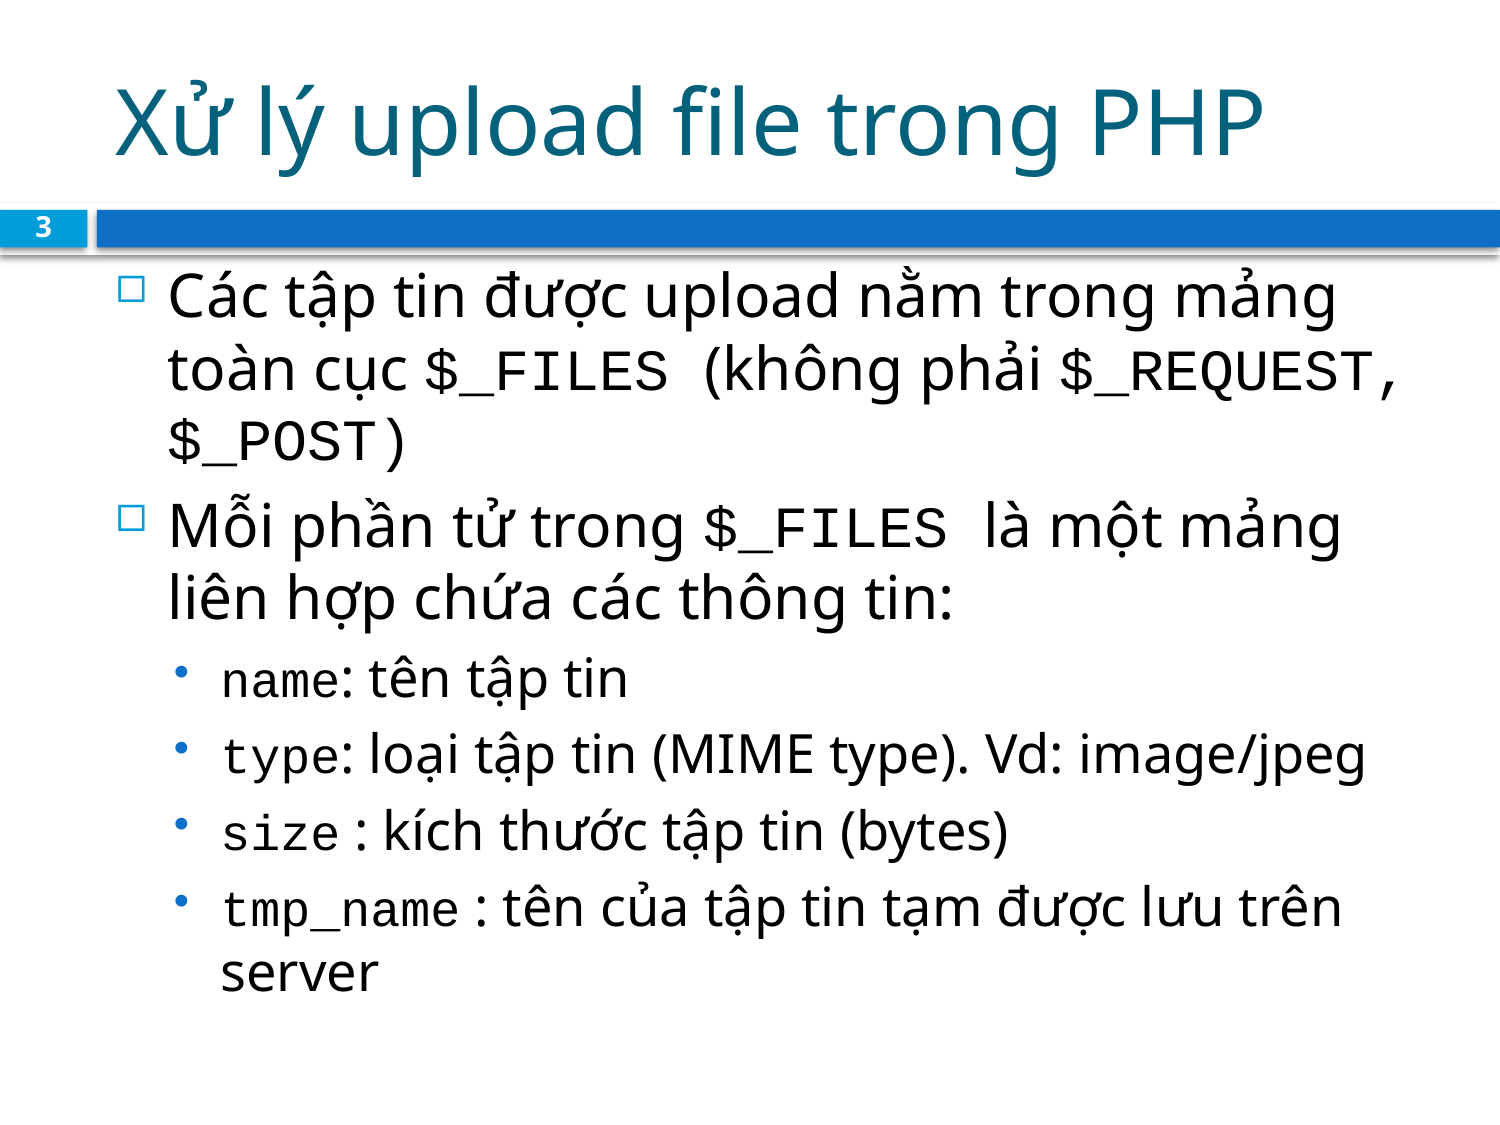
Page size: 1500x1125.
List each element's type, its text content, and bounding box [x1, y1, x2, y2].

slide_number 3 [0, 208, 88, 249]
list Các tập tin được upload nằm trong mảng toàn cục $_FILES (không phải $_REQUEST, $_POST) Mỗi phần tử trong $_FILES là một mảng liên hợp chứa các thông tin: name: tên tập tin type: loại tập tin (MIME type). Vd: image/jpeg size : kích thước tập tin (bytes) tmp_name : tên của tập tin tạm được lưu trên server [100, 249, 1439, 1113]
title Xử lý upload file trong PHP [100, 37, 1439, 201]
